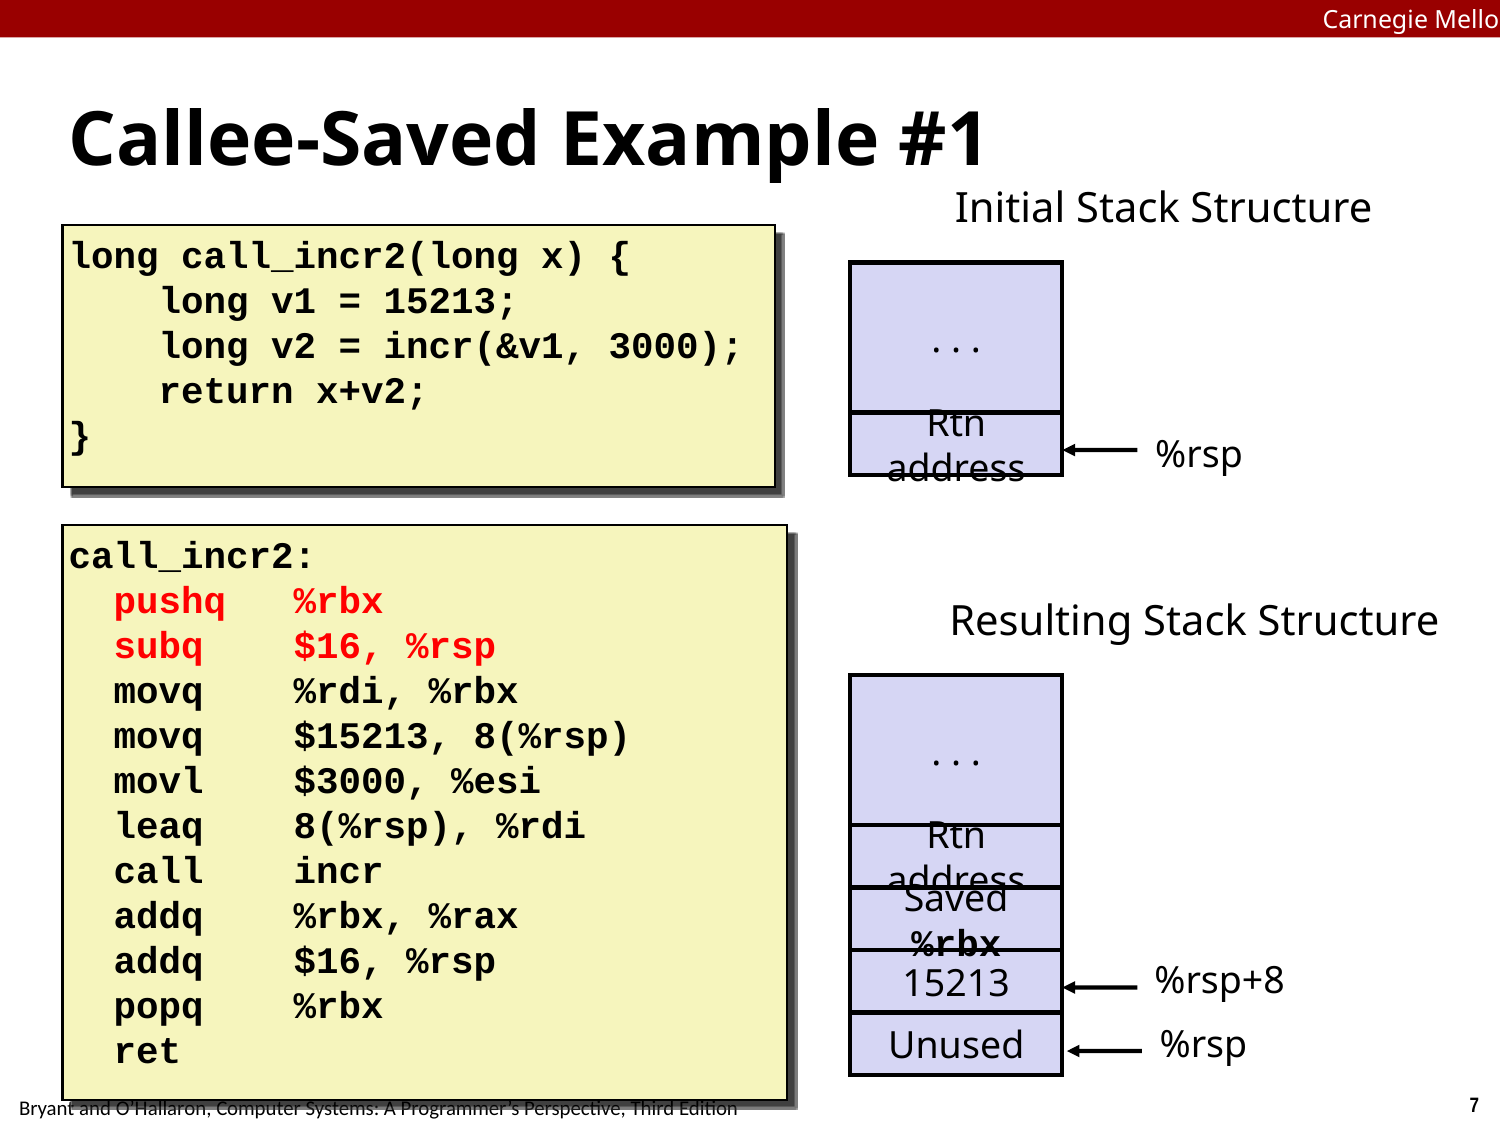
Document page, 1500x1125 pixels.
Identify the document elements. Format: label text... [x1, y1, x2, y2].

text_box Unused [849, 1012, 1063, 1075]
text_box Rtn address [849, 824, 1063, 887]
text_box Resulting Stack Structure [943, 587, 1446, 650]
text_box [1063, 443, 1138, 457]
text_box %rsp+8 [1148, 949, 1292, 1008]
text_box call_incr2: pushq %rbx subq $16, %rsp movq %rdi, %rbx movq $15213, 8(%rsp) movl $3000, %esi leaq 8(%rsp), %rdi call incr addq %rbx, %rax addq $16, %rsp popq %rbx ret [62, 525, 788, 1100]
text_box . . . [849, 674, 1063, 824]
text_box [1062, 981, 1138, 994]
text_box Saved %rbx [849, 887, 1063, 950]
text_box Rtn address [849, 412, 1063, 475]
title Callee-Saved Example #1 [62, 41, 1438, 230]
text_box [0, 0, 1500, 38]
text_box %rsp [1148, 423, 1250, 482]
text_box Carnegie Mellon [1322, 3, 1500, 33]
text_box Initial Stack Structure [948, 174, 1379, 238]
text_box . . . [849, 262, 1063, 412]
text_box %rsp [1153, 1013, 1254, 1071]
text_box [1066, 1044, 1142, 1058]
text_box long call_incr2(long x) { long v1 = 15213; long v2 = incr(&v1, 3000); return x+v2; } [62, 224, 775, 488]
text_box 15213 [849, 950, 1063, 1012]
